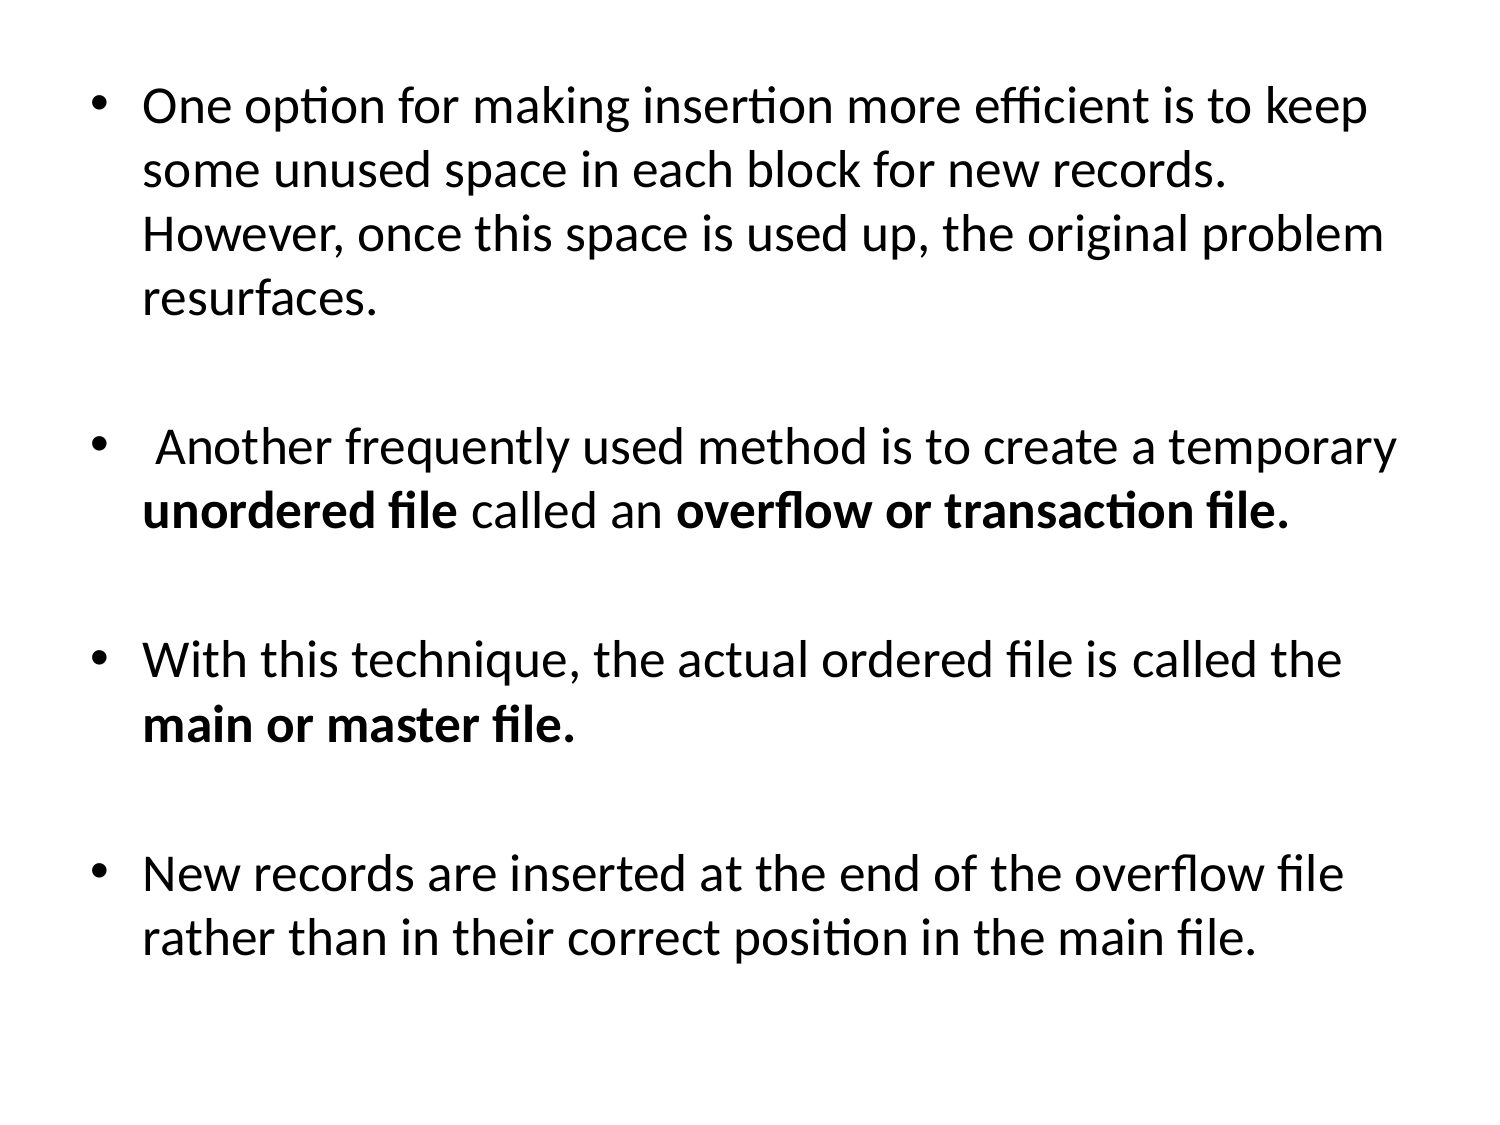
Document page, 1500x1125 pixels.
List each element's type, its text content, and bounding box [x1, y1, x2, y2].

list One option for making insertion more efficient is to keep some unused space in each block for new records. However, once this space is used up, the original problem resurfaces. Another frequently used method is to create a temporary unordered file called an overflow or transaction file. With this technique, the actual ordered file is called the main or master file. New records are inserted at the end of the overflow file rather than in their correct position in the main file. [75, 62, 1425, 1005]
